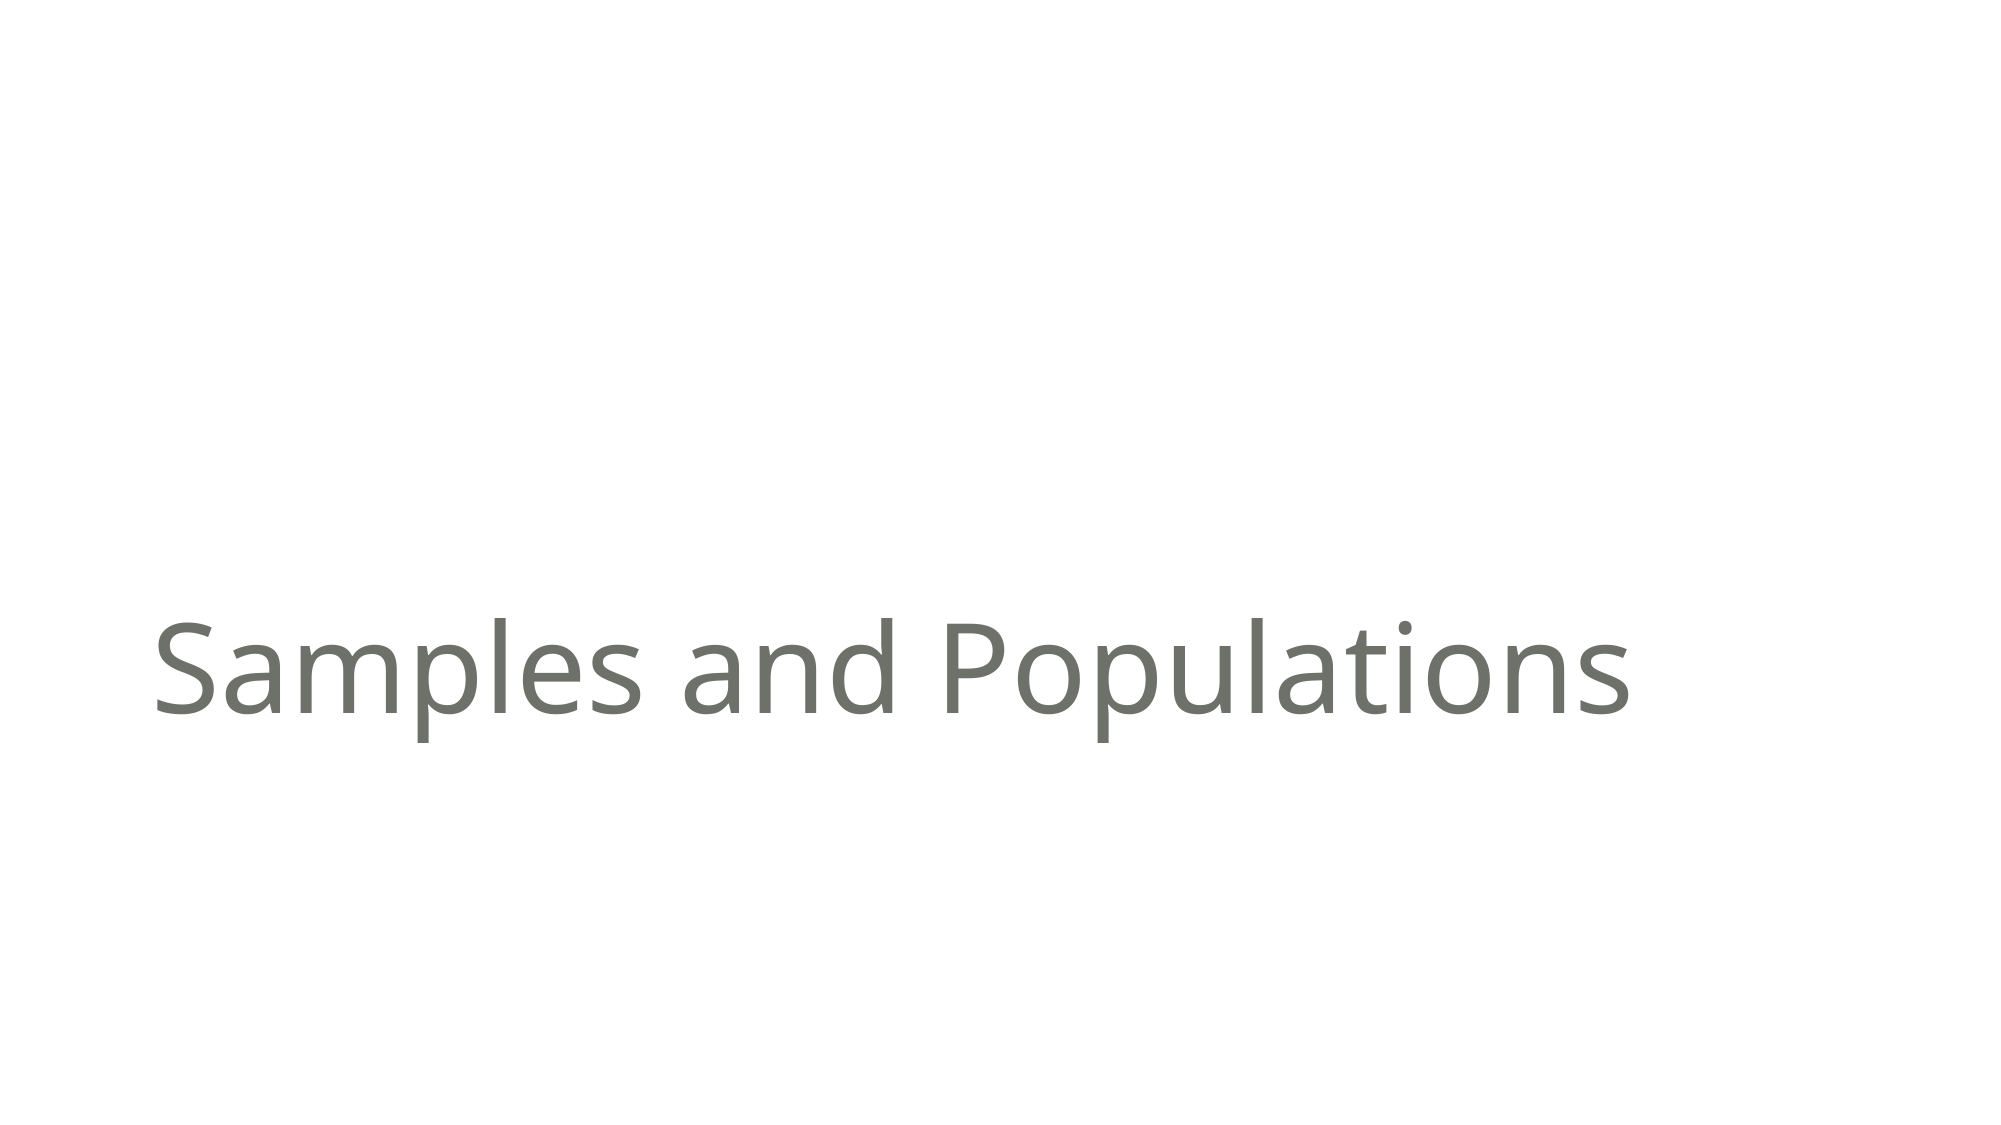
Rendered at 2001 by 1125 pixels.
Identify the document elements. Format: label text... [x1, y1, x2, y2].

title Samples and Populations [136, 280, 1862, 749]
